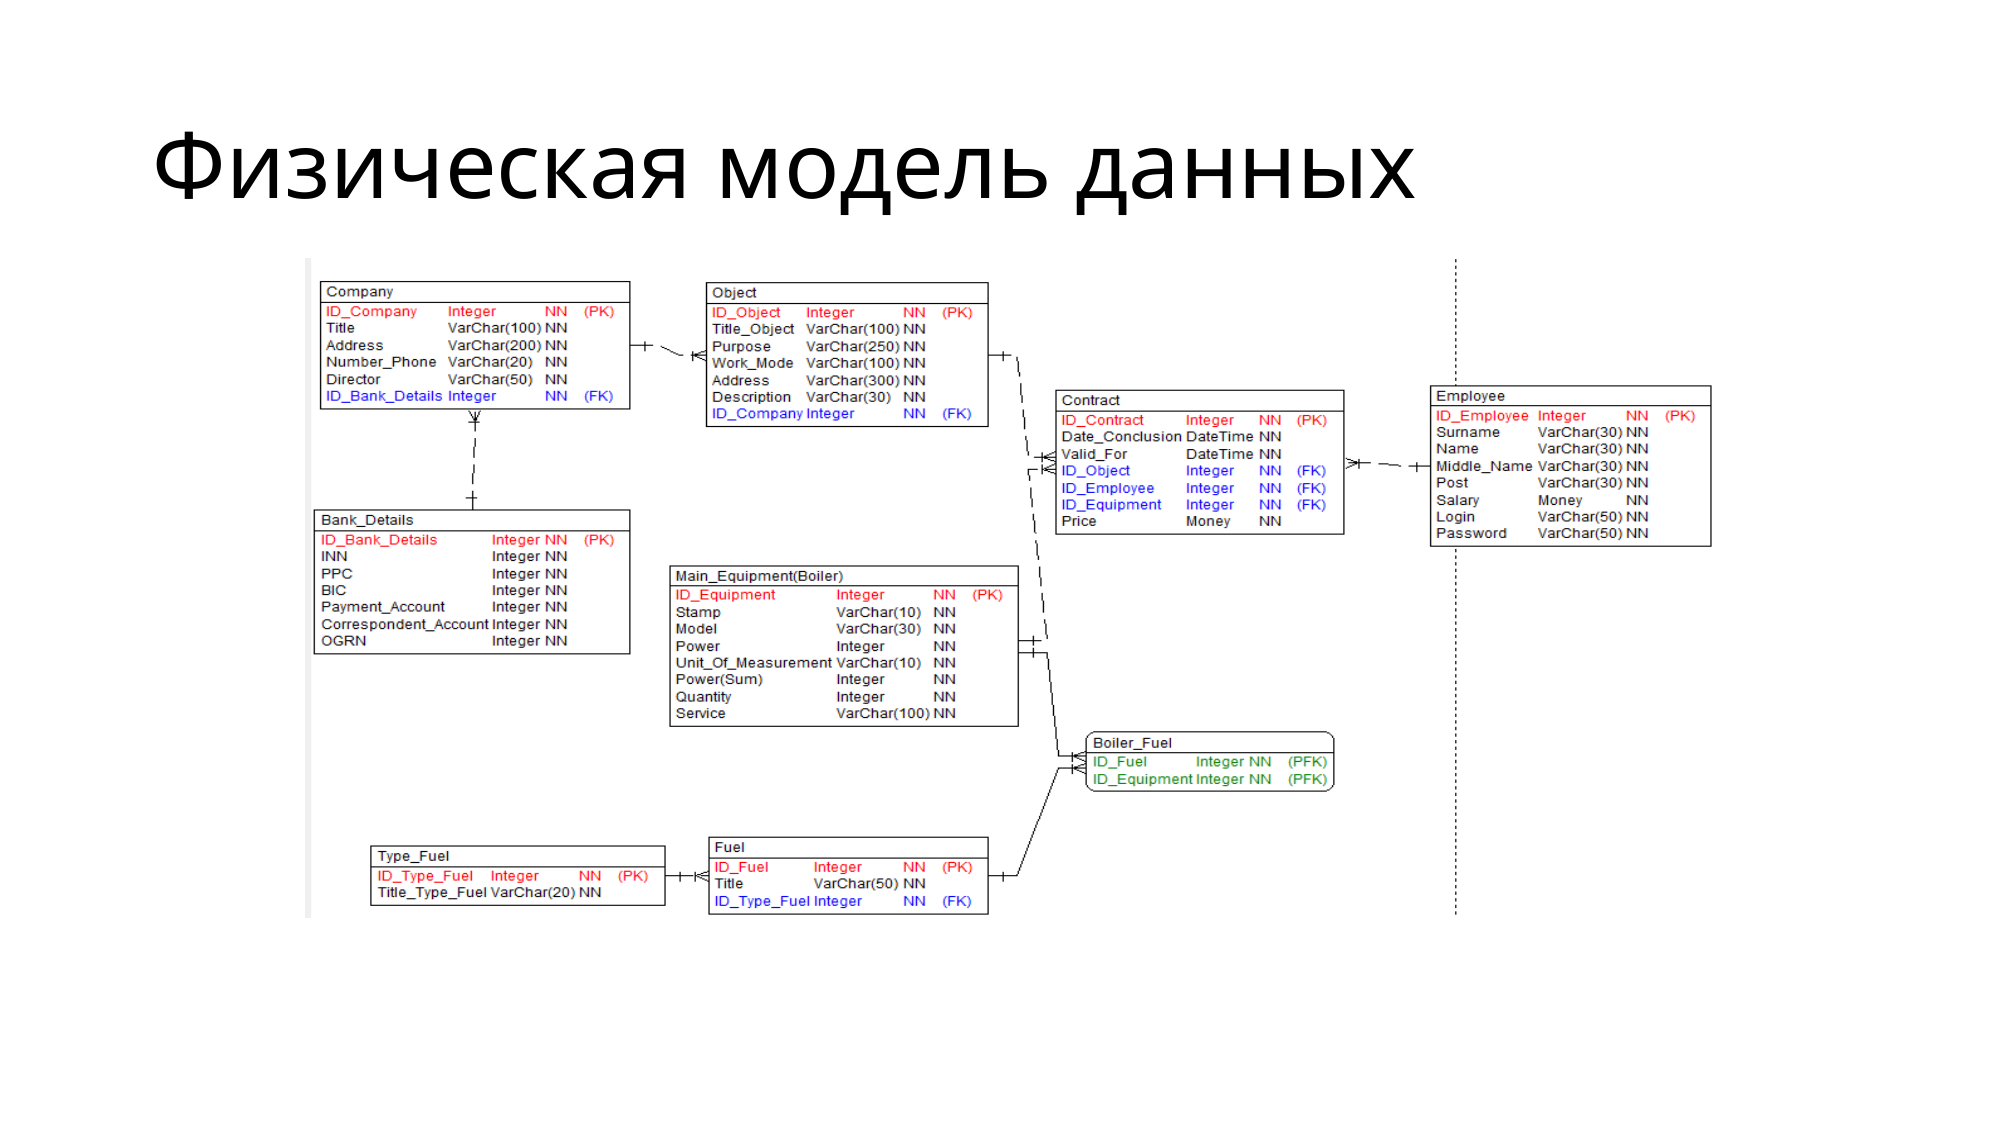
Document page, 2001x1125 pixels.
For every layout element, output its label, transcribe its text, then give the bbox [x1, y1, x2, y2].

picture [304, 258, 1718, 918]
title Физическая модель данных [137, 59, 1863, 278]
